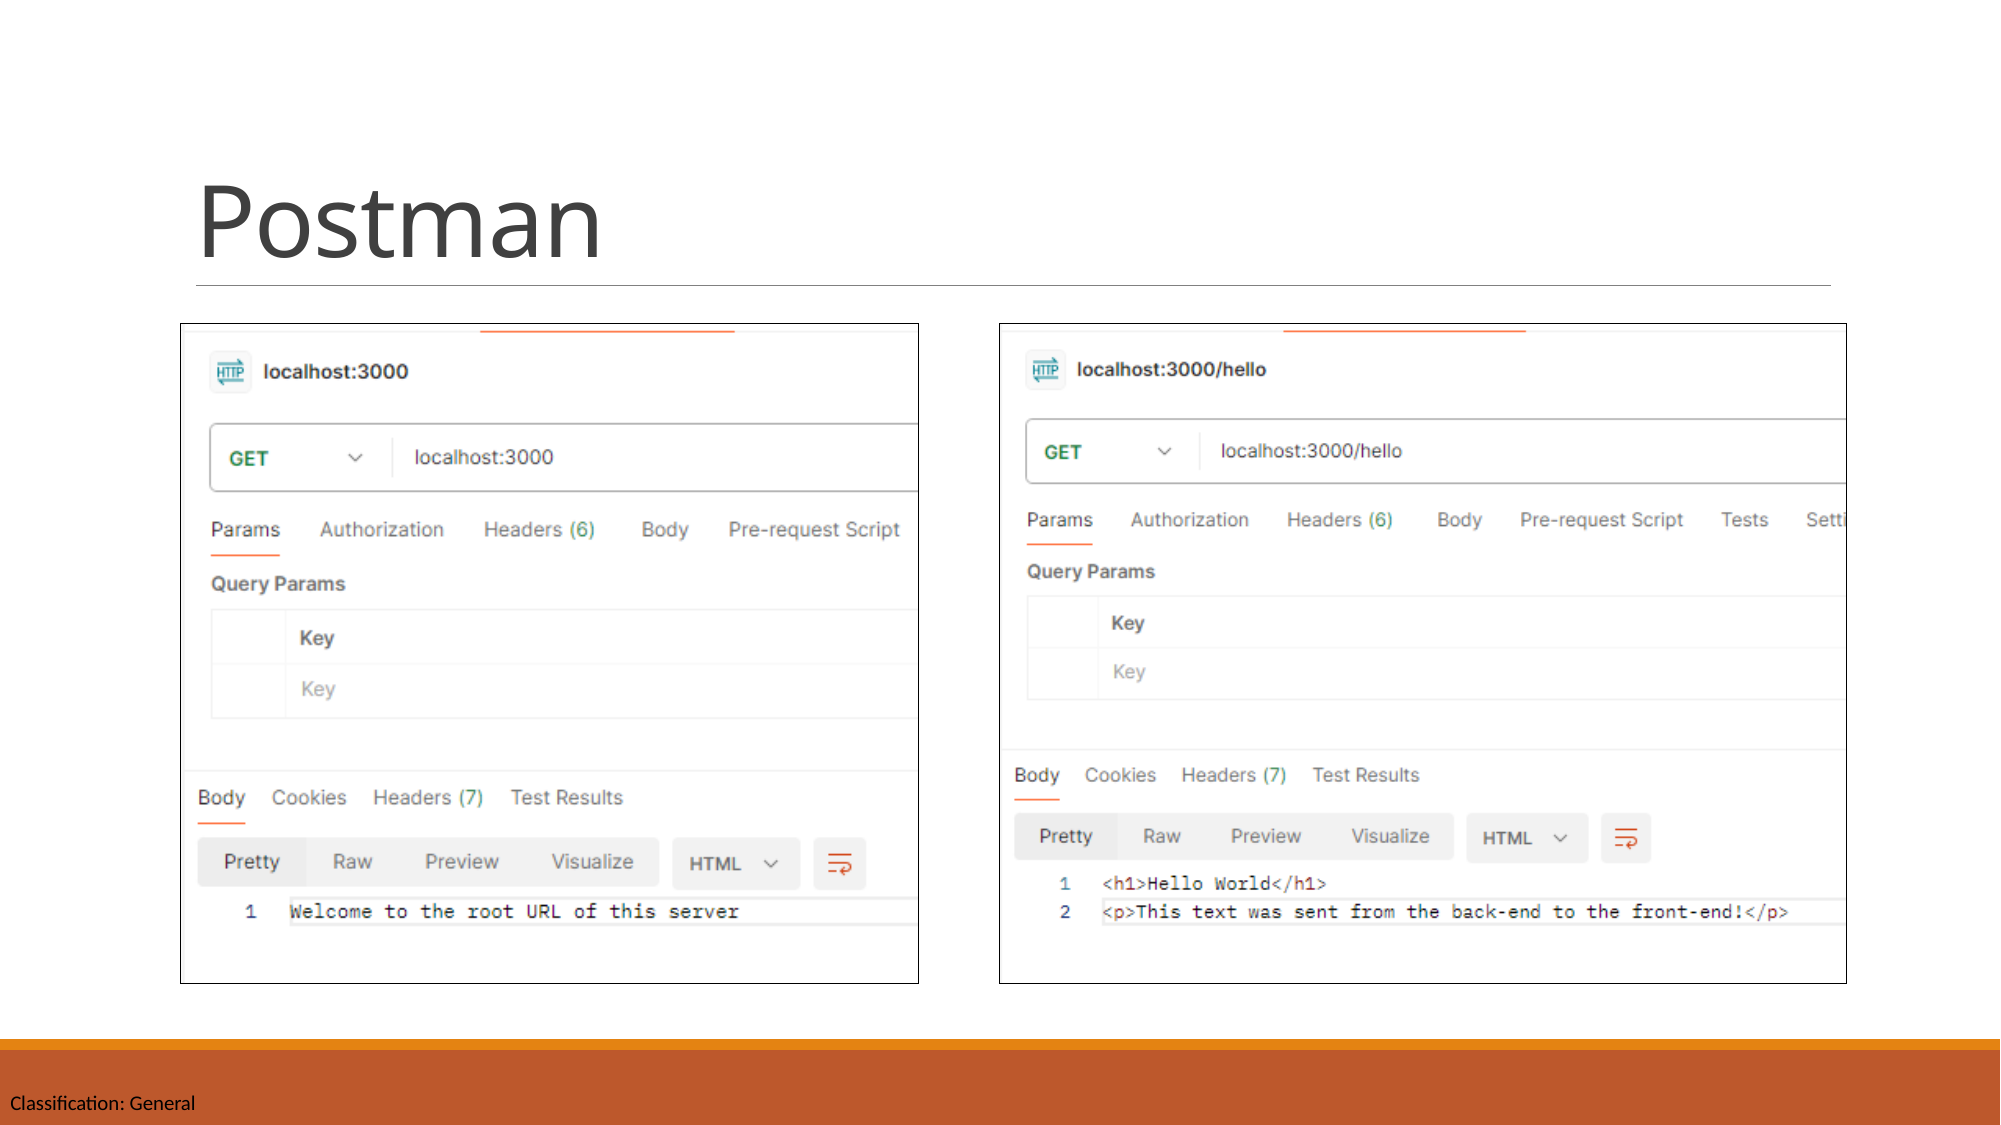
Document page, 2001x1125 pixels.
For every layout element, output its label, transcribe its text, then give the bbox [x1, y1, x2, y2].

picture [999, 323, 1848, 984]
title Postman [180, 47, 1830, 285]
picture [179, 323, 919, 984]
